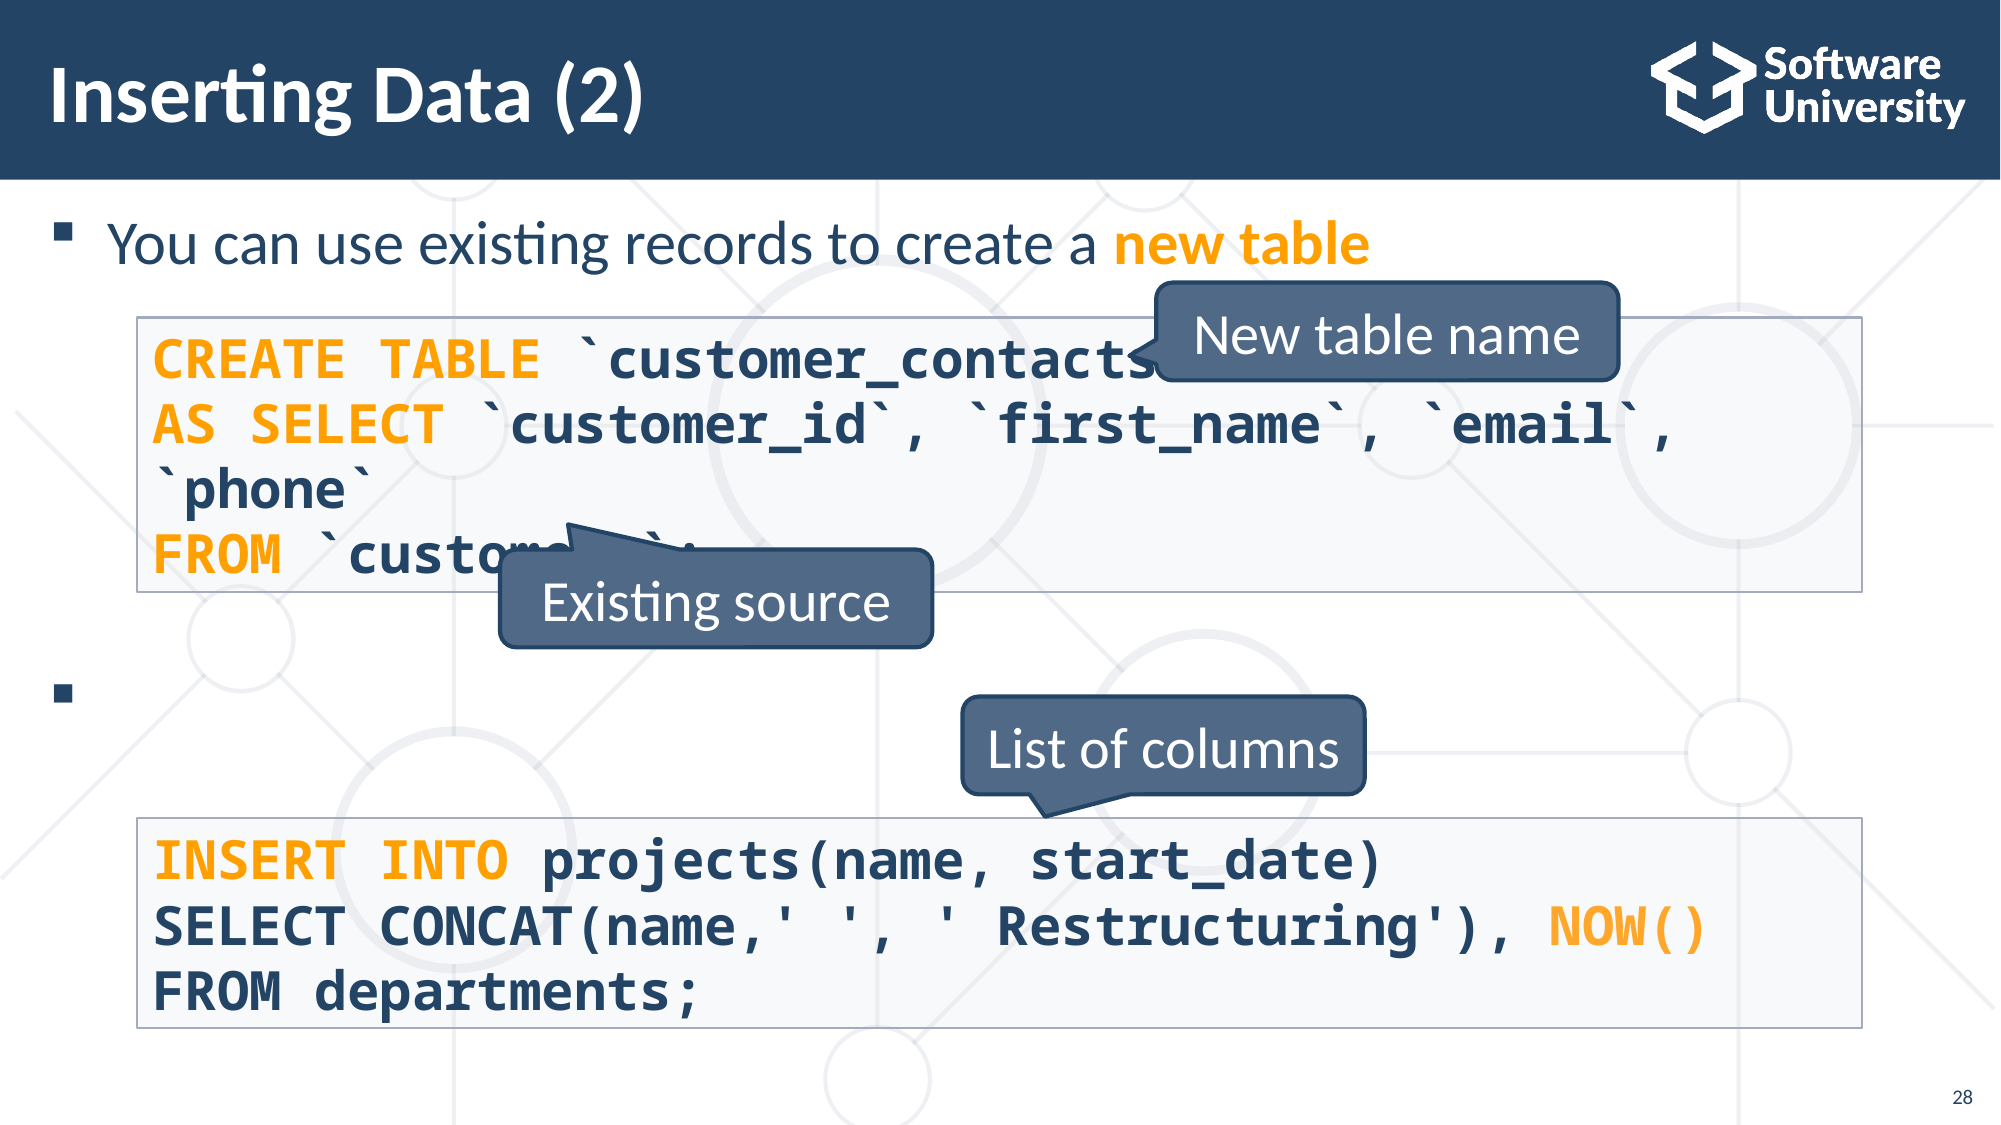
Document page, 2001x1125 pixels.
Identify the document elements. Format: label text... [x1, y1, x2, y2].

text_box You can use existing records to create a new table [31, 196, 1970, 1103]
text_box Existing source [497, 522, 935, 650]
text_box CREATE TABLE `customer_contacts` AS SELECT `customer_id`, `first_name`, `email`, `phone` FROM `customers`; [137, 317, 1863, 593]
picture [1651, 41, 1966, 134]
text_box Inserting Data (2) [31, 16, 1625, 162]
text_box New table name [1127, 280, 1621, 383]
text_box 24 [1927, 1067, 1989, 1116]
text_box List of columns [960, 694, 1367, 819]
text_box INSERT INTO projects(name, start_date) SELECT CONCAT(name,' ', ' Restructuring'), NOW() FROM departments; [137, 818, 1863, 1029]
